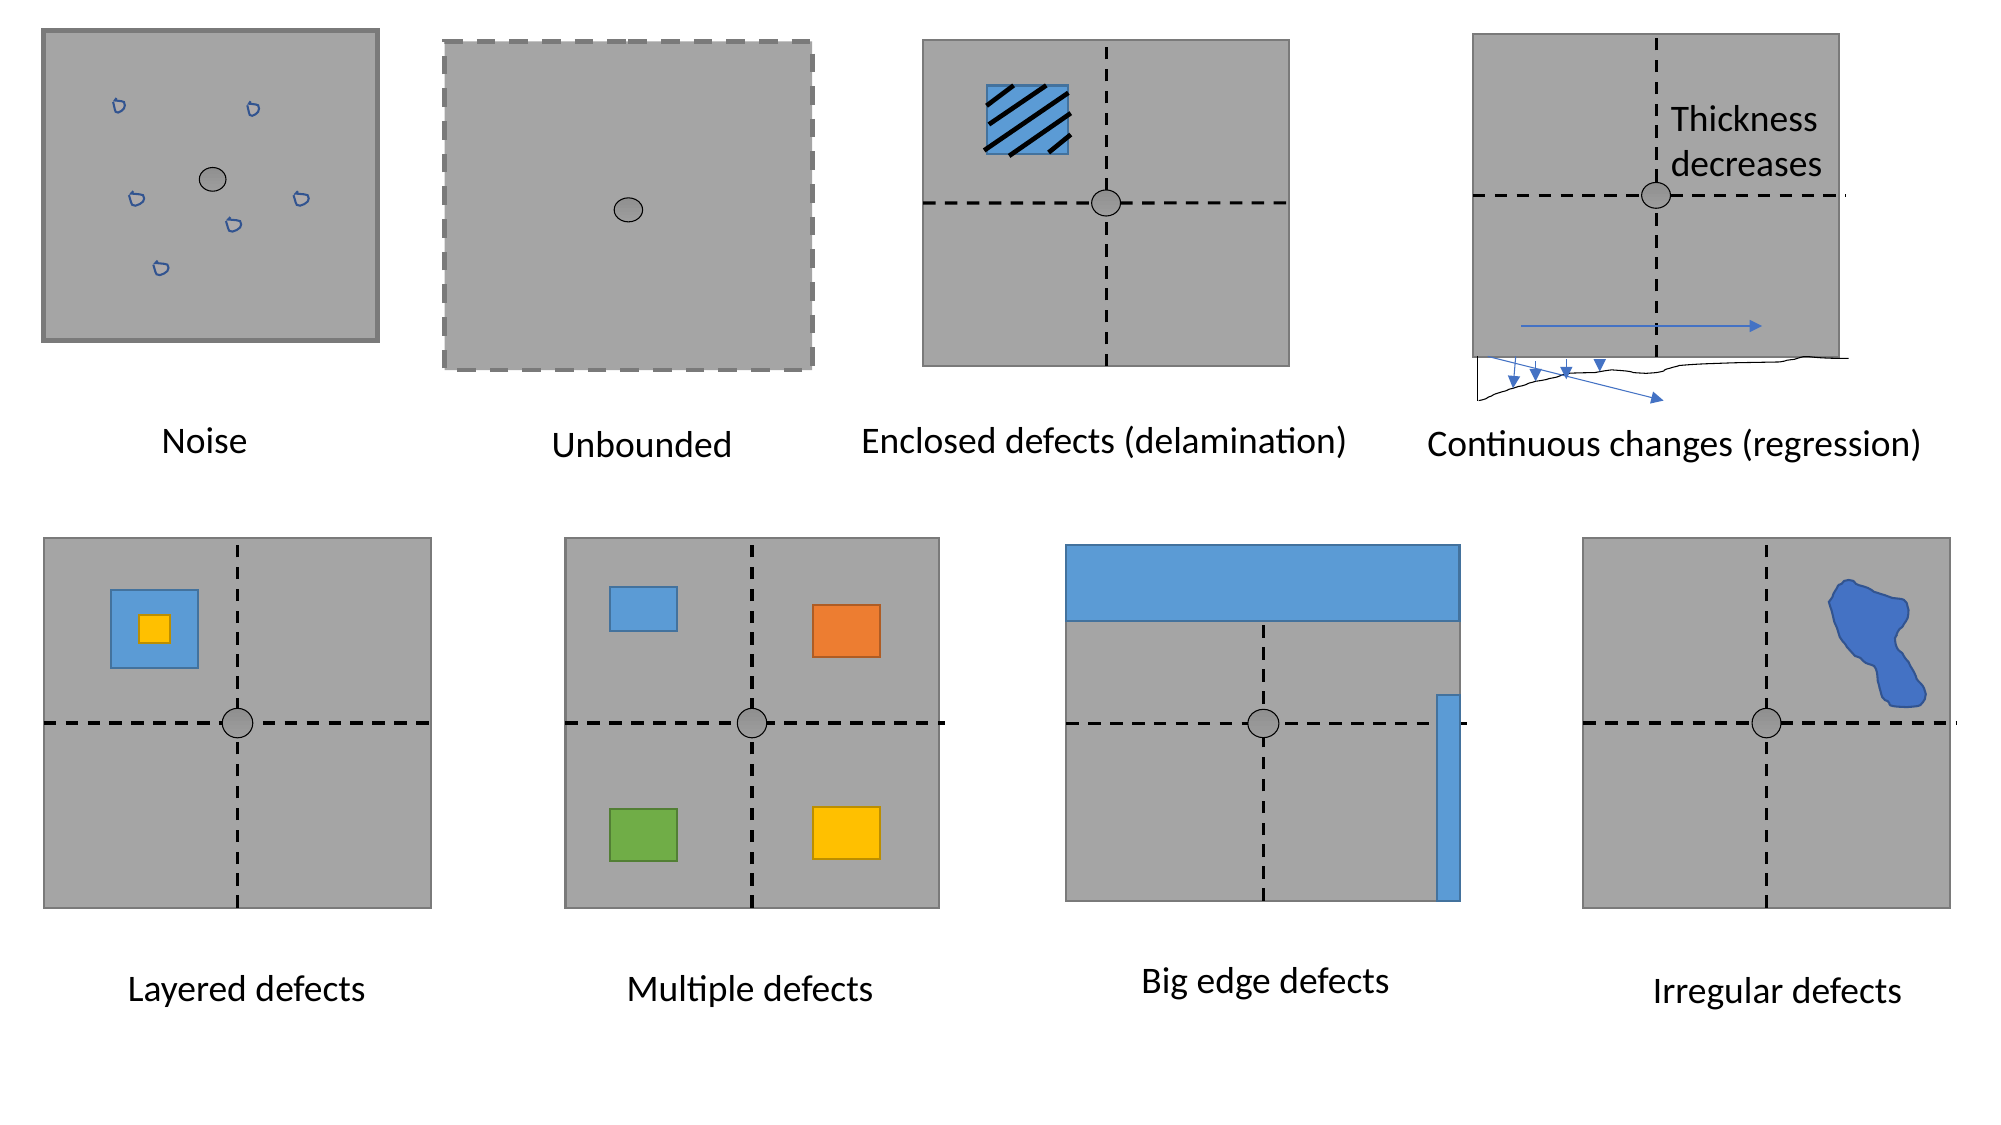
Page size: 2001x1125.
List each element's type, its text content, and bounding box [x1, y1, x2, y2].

text_box Multiple defects [611, 956, 898, 1017]
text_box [922, 39, 1296, 367]
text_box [444, 41, 813, 471]
text_box Layered defects [113, 956, 400, 1017]
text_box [1066, 545, 1468, 901]
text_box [43, 538, 438, 908]
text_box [565, 538, 945, 908]
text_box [1582, 538, 1957, 908]
text_box Irregular defects [1638, 958, 1924, 1019]
text_box Continuous changes (regression) [1412, 411, 1961, 471]
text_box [1472, 33, 1887, 401]
text_box Enclosed defects (delamination) [846, 408, 1372, 469]
text_box Big edge defects [1126, 948, 1413, 1009]
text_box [43, 30, 378, 470]
